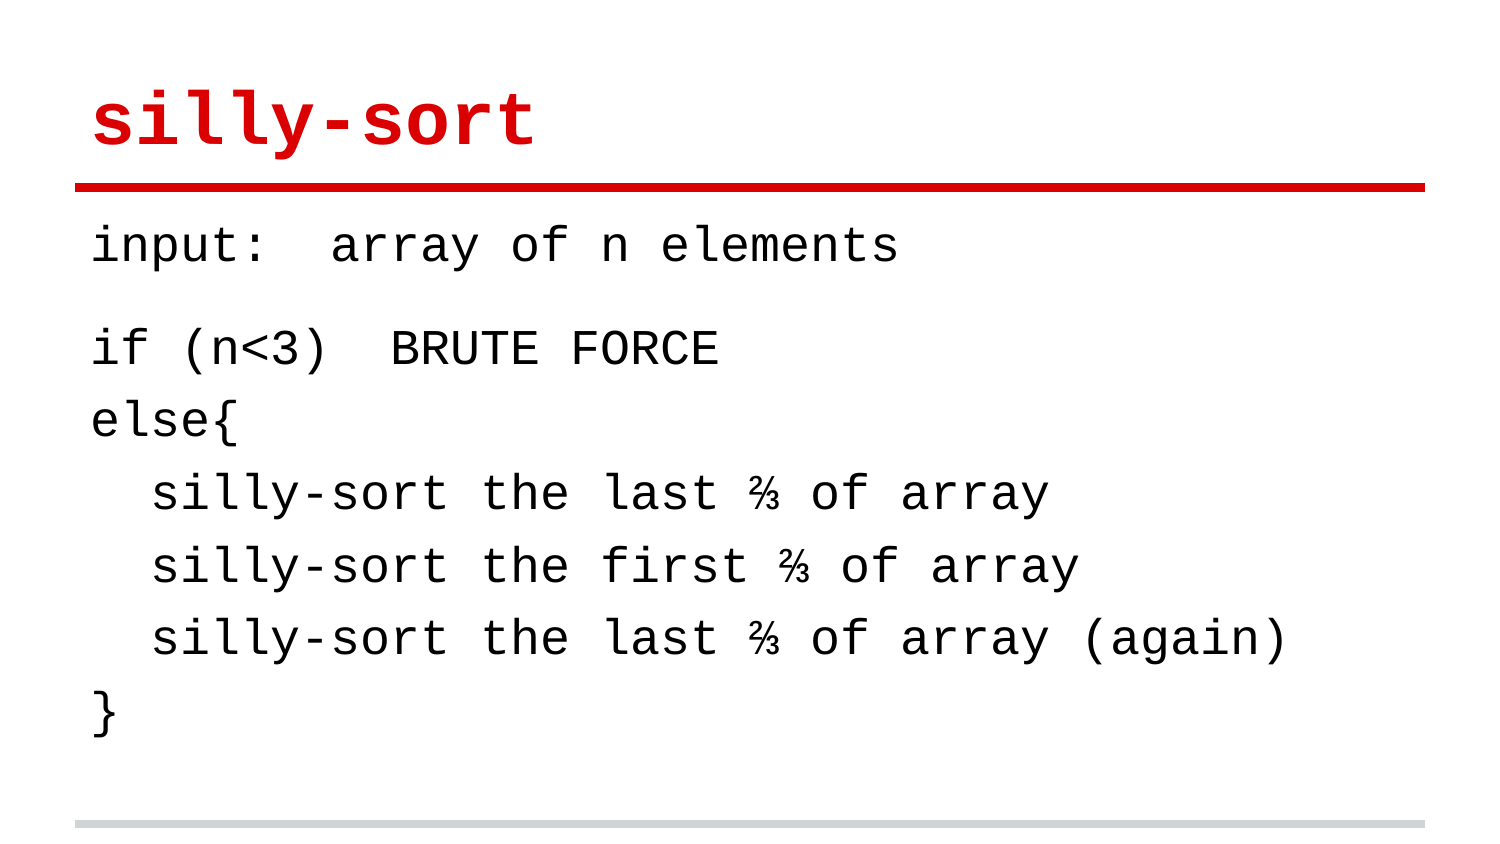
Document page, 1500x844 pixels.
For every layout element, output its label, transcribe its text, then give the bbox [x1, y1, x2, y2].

list input: array of n elements if (n<3) BRUTE FORCE else{ silly-sort the last ⅔ of array silly-sort the first ⅔ of array silly-sort the last ⅔ of array (again) } [75, 196, 1425, 808]
title silly-sort [75, 33, 1425, 175]
